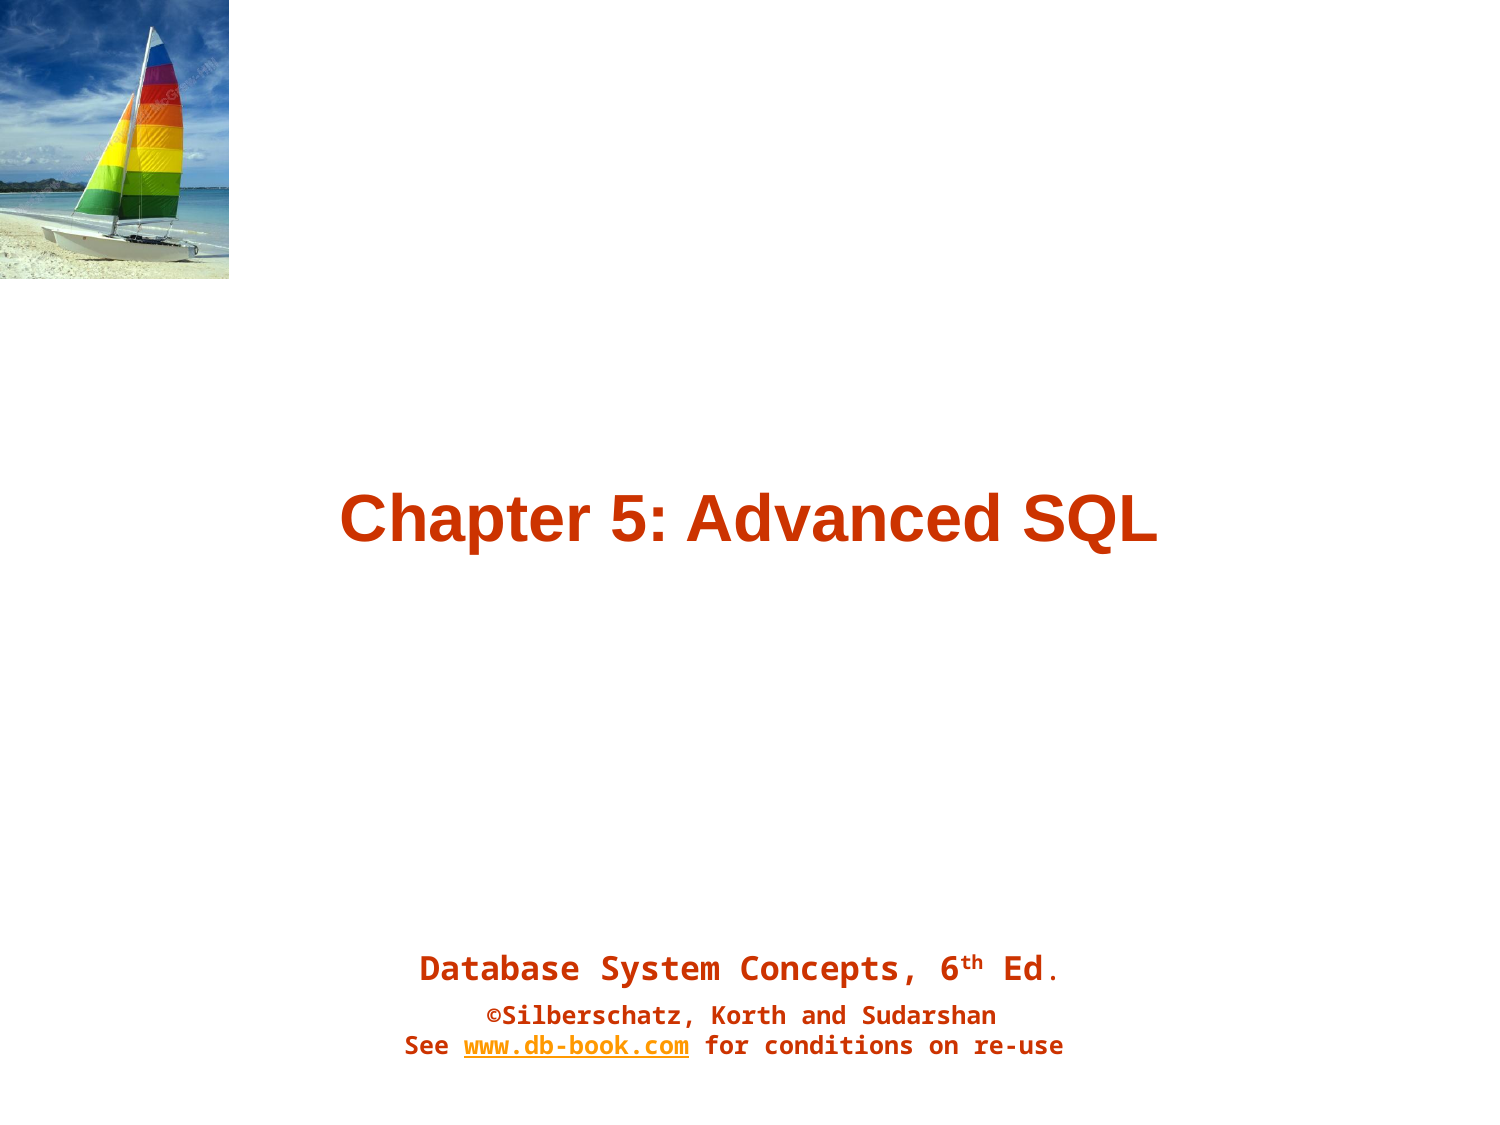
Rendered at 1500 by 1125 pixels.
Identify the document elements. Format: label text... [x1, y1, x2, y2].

picture [0, 0, 229, 279]
title Chapter 5: Advanced SQL [112, 374, 1388, 563]
